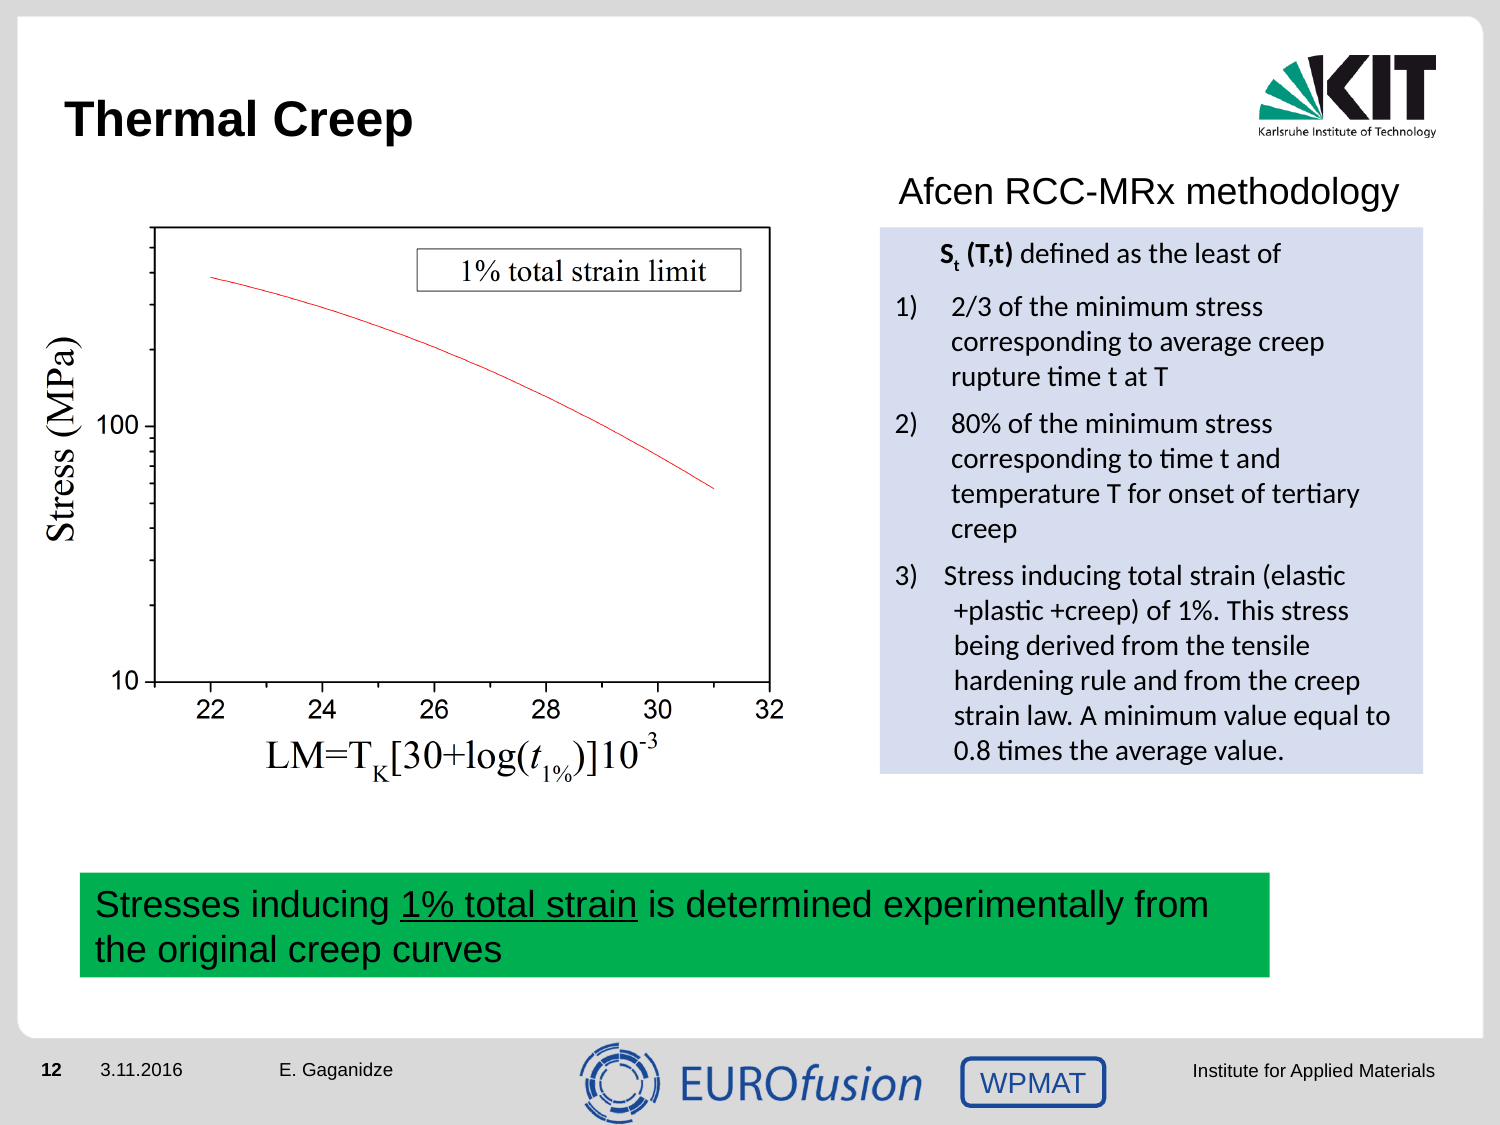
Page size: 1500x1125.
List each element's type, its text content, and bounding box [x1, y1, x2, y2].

text_box Afcen RCC-MRx methodology [883, 159, 1426, 219]
text_box Stresses inducing 1% total strain is determined experimentally from the original creep curves [79, 872, 1270, 978]
picture [0, 0, 1500, 1125]
title Thermal Creep [64, 54, 1198, 147]
text_box St (T,t) defined as the least of 2/3 of the minimum stress corresponding to average creep rupture time t at T 80% of the minimum stress corresponding to time t and temperature T for onset of tertiary creep 3) Stress inducing total strain (elastic +plastic +creep) of 1%. This stress being derived from the tensile hardening rule and from the creep strain law. A minimum value equal to 0.8 times the average value. [879, 227, 1424, 774]
footer E. Gaganidze [279, 1057, 550, 1117]
